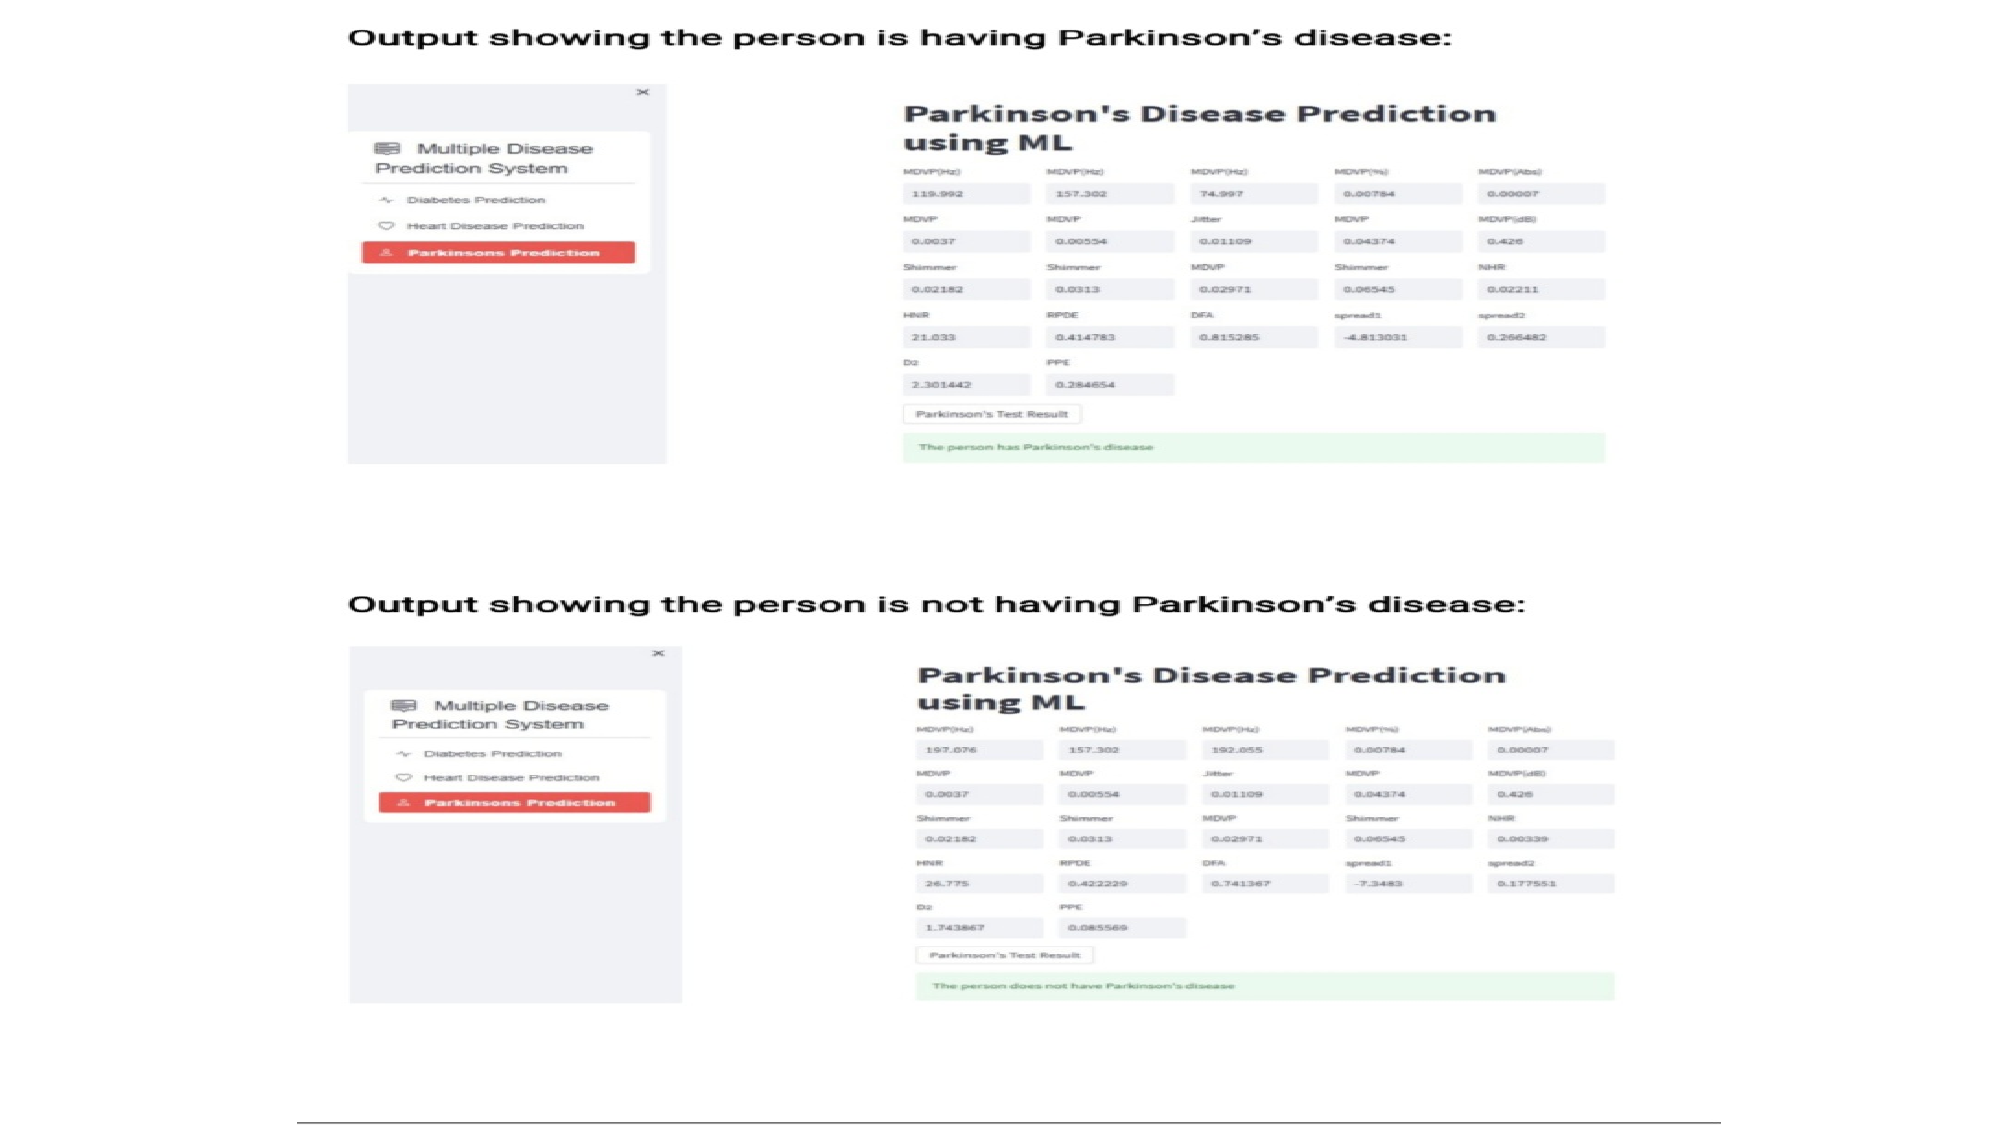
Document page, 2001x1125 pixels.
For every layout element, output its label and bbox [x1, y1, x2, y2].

picture [297, 0, 1721, 1125]
